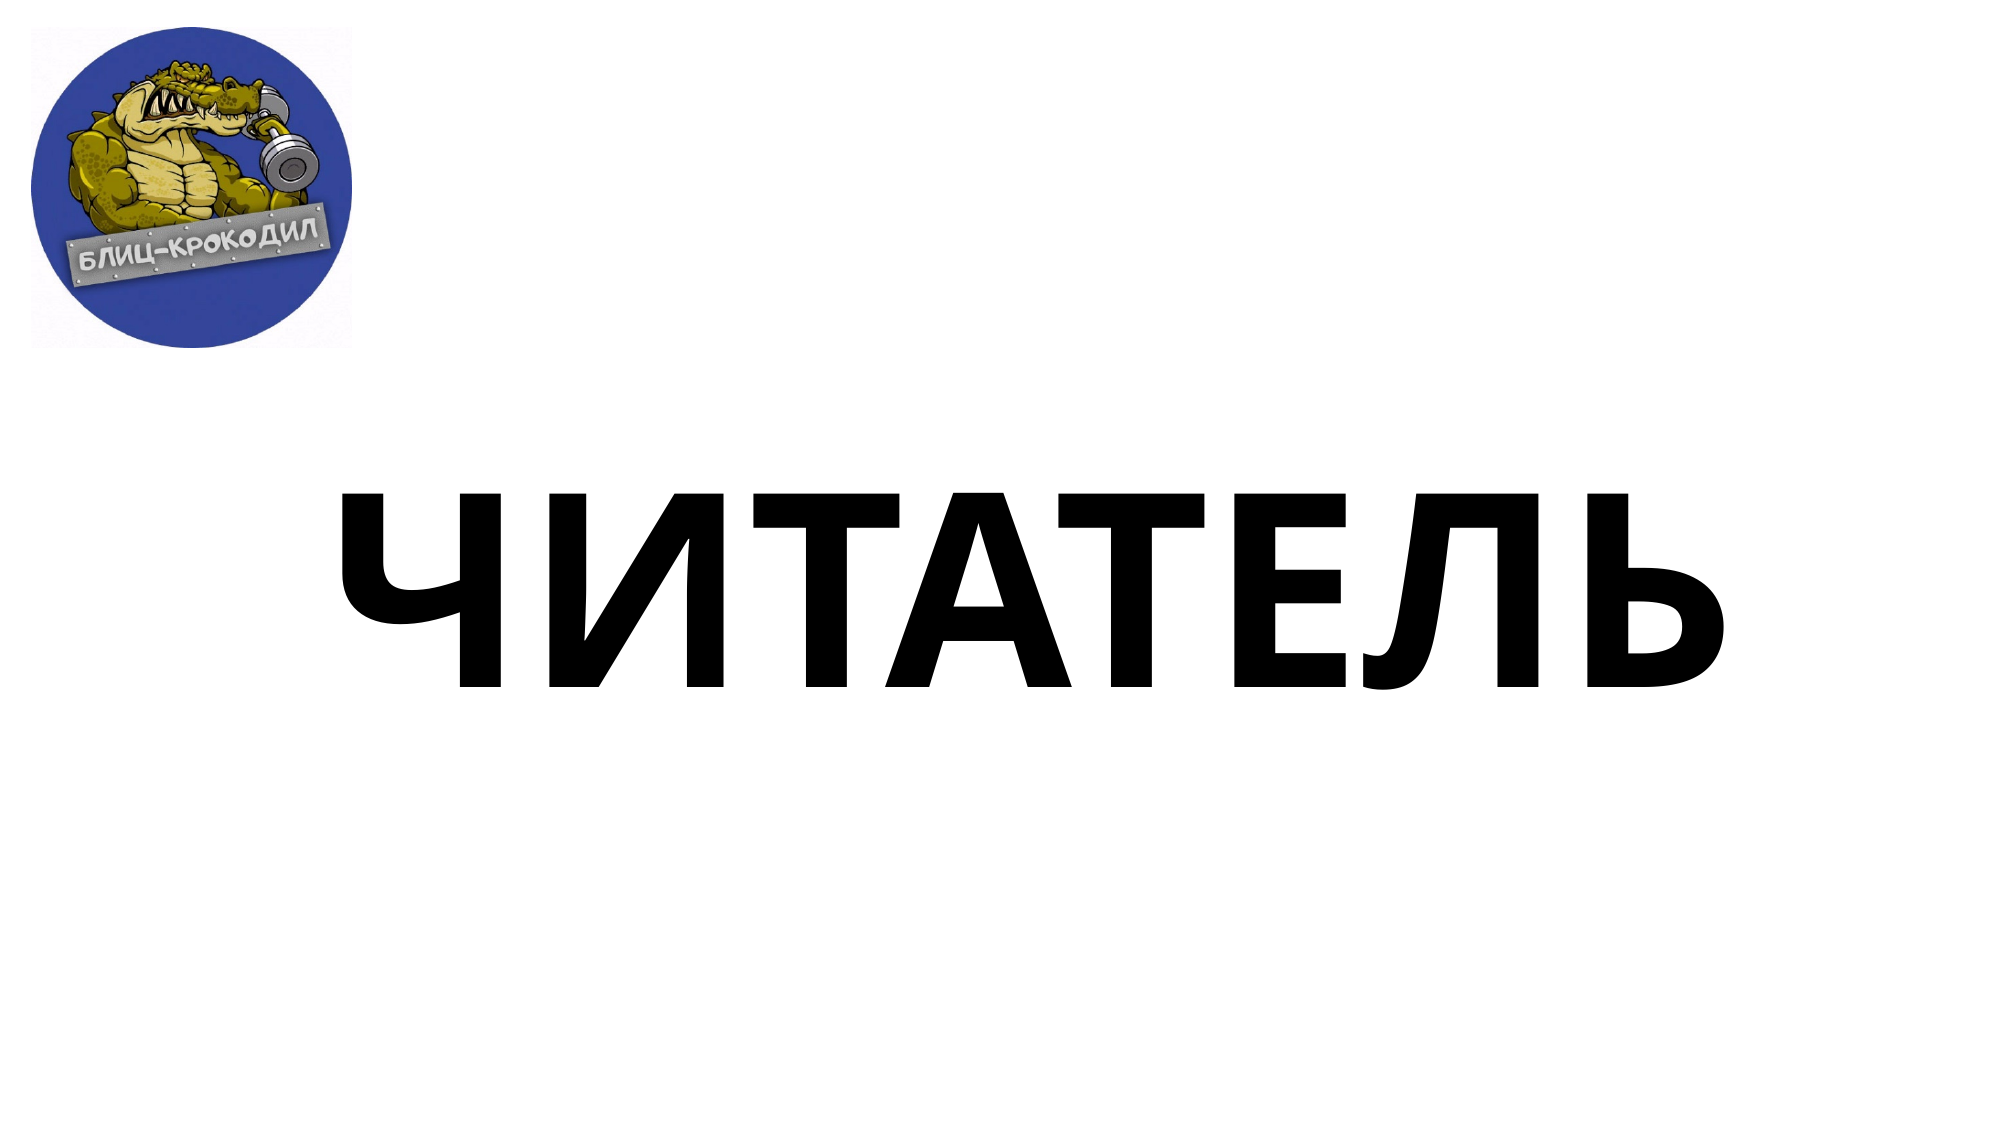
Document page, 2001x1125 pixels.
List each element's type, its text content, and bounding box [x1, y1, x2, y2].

title ЧИТАТЕЛЬ [282, 361, 1783, 754]
picture [31, 27, 352, 348]
